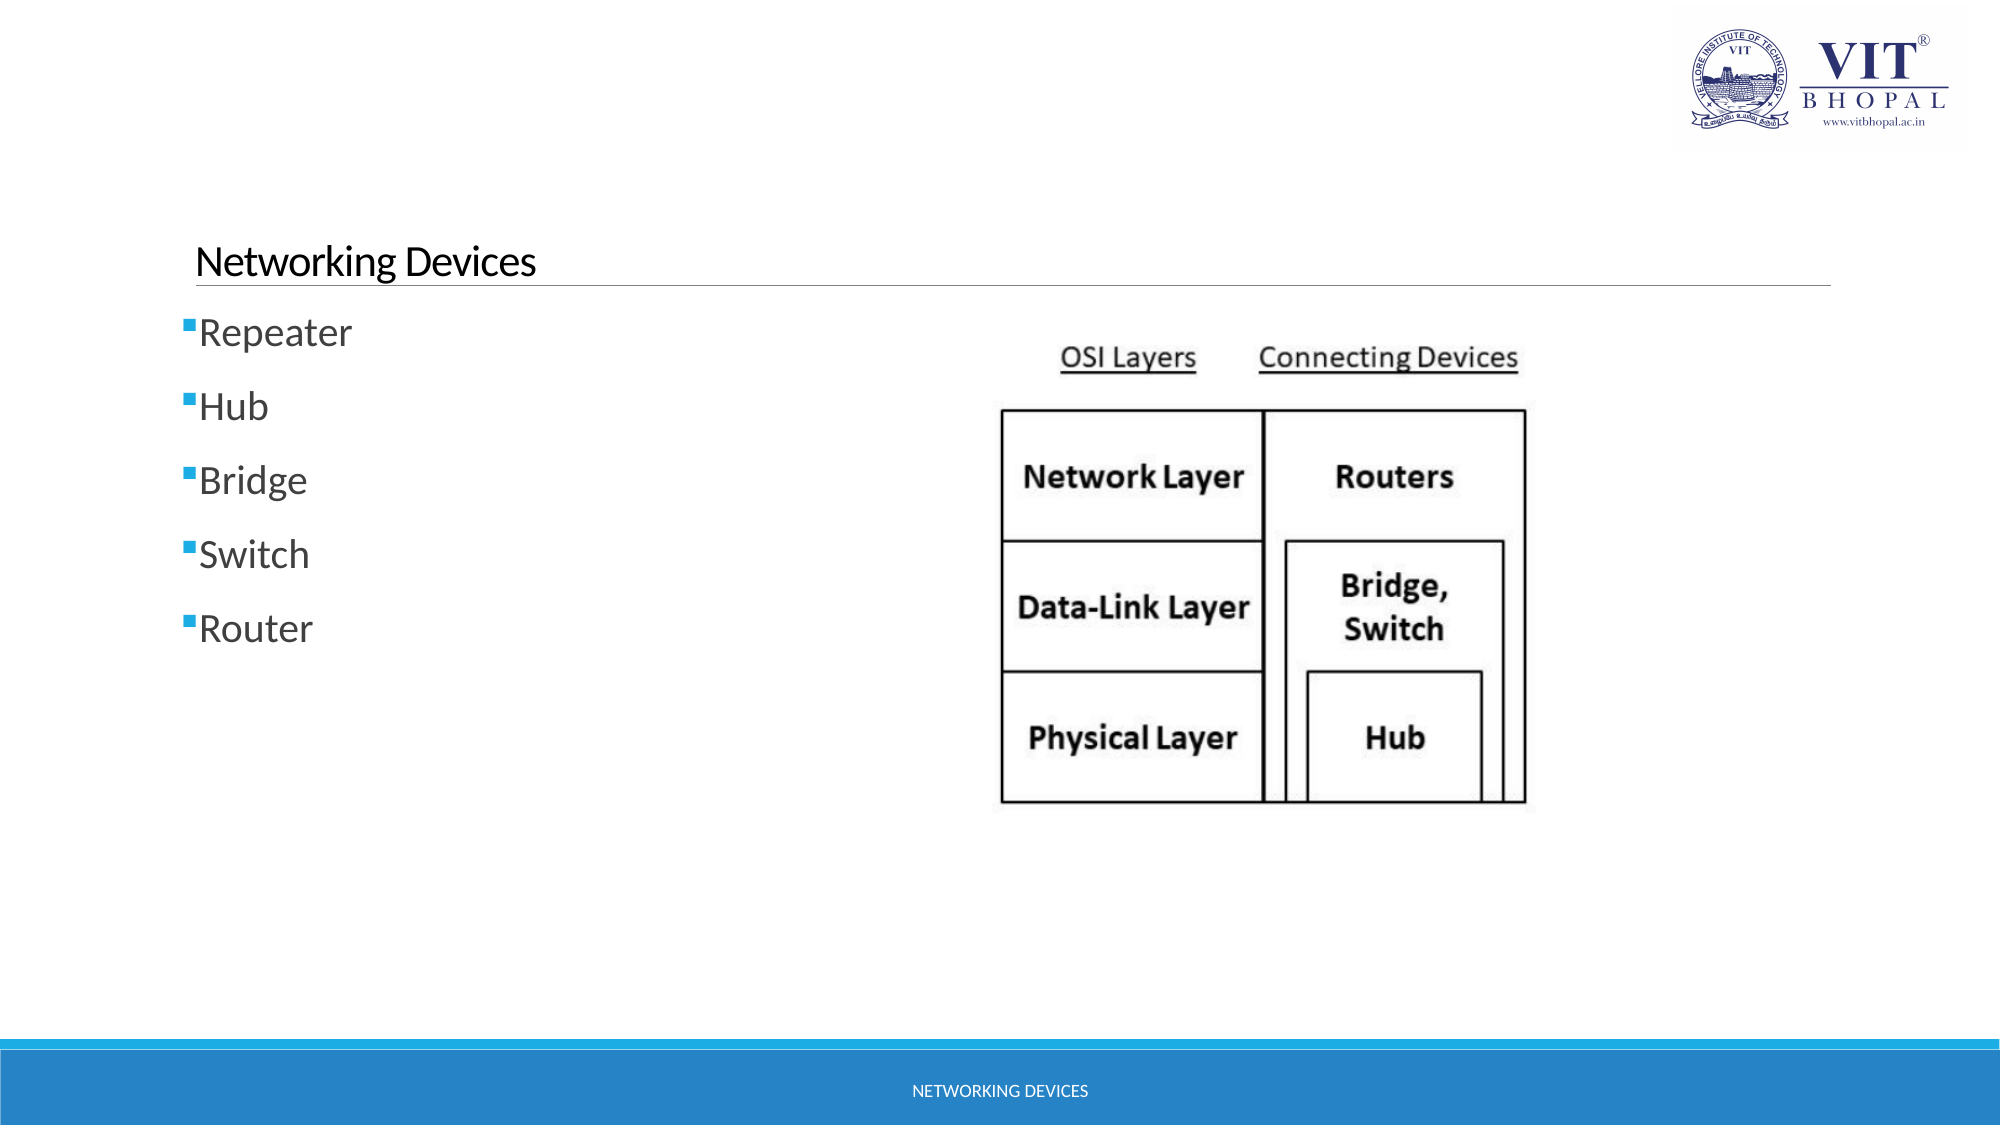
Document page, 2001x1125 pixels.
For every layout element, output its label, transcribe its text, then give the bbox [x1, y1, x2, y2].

picture [1672, 5, 1968, 153]
footer Networking Devices [604, 1059, 1396, 1120]
list Repeater Hub Bridge Switch Router [180, 302, 1830, 963]
title Networking Devices [180, 47, 1830, 302]
picture [942, 302, 1603, 845]
